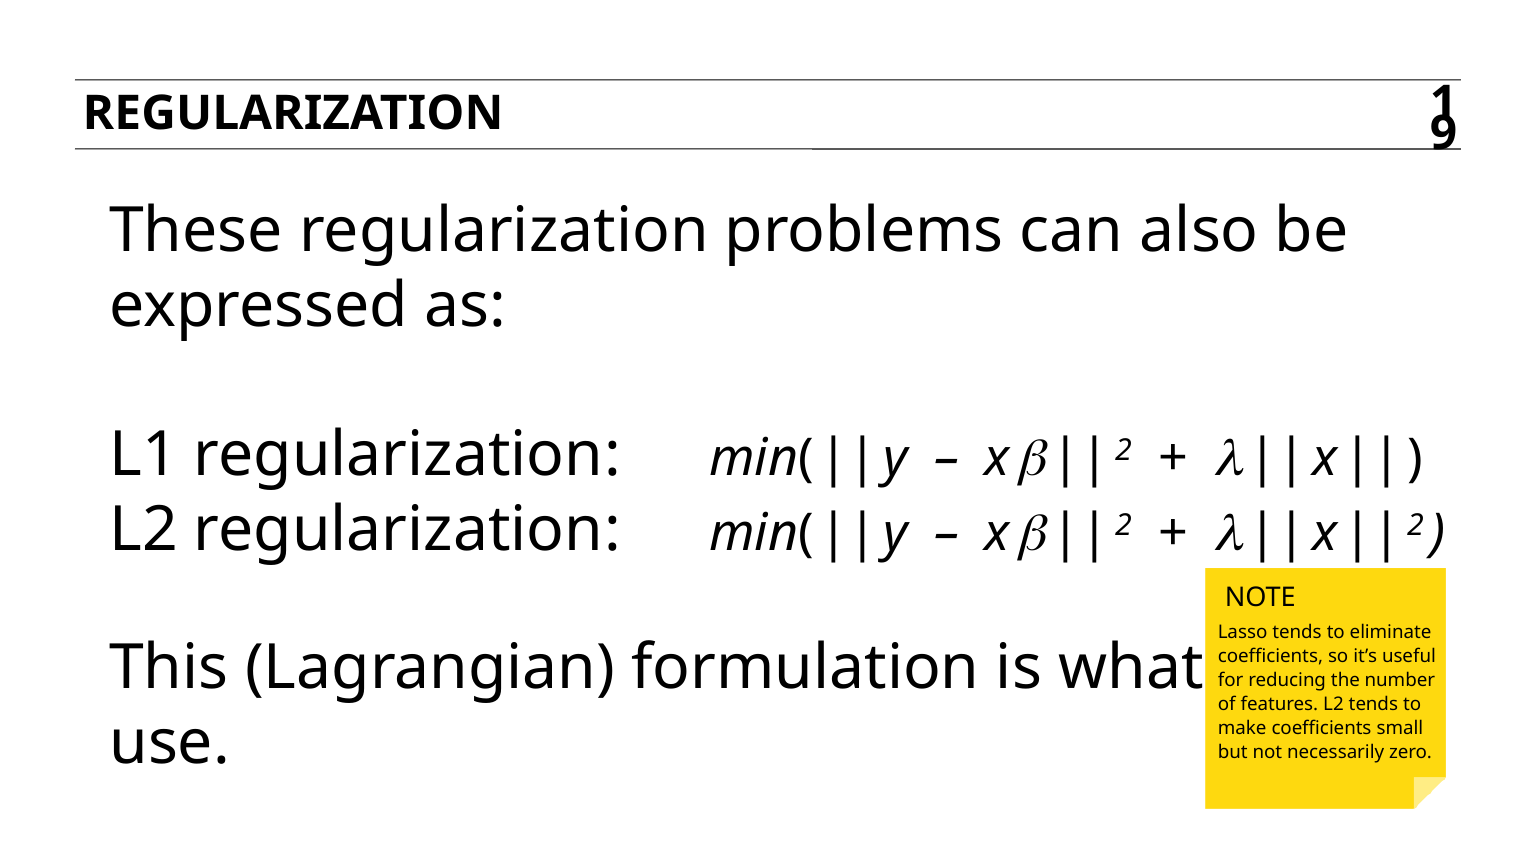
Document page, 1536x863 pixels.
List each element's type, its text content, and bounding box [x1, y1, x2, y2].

slide_number 19 [1419, 86, 1461, 138]
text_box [1205, 568, 1446, 810]
list Regularization [67, 81, 1118, 132]
text_box These regularization problems can also be expressed as: L1 regularization: min(||y – xb||2 + l||x||) L2 regularization: min(||y – xb||2 + l||x||2) This (Lagrangian) formulation is what we’ll use. [94, 181, 1470, 784]
